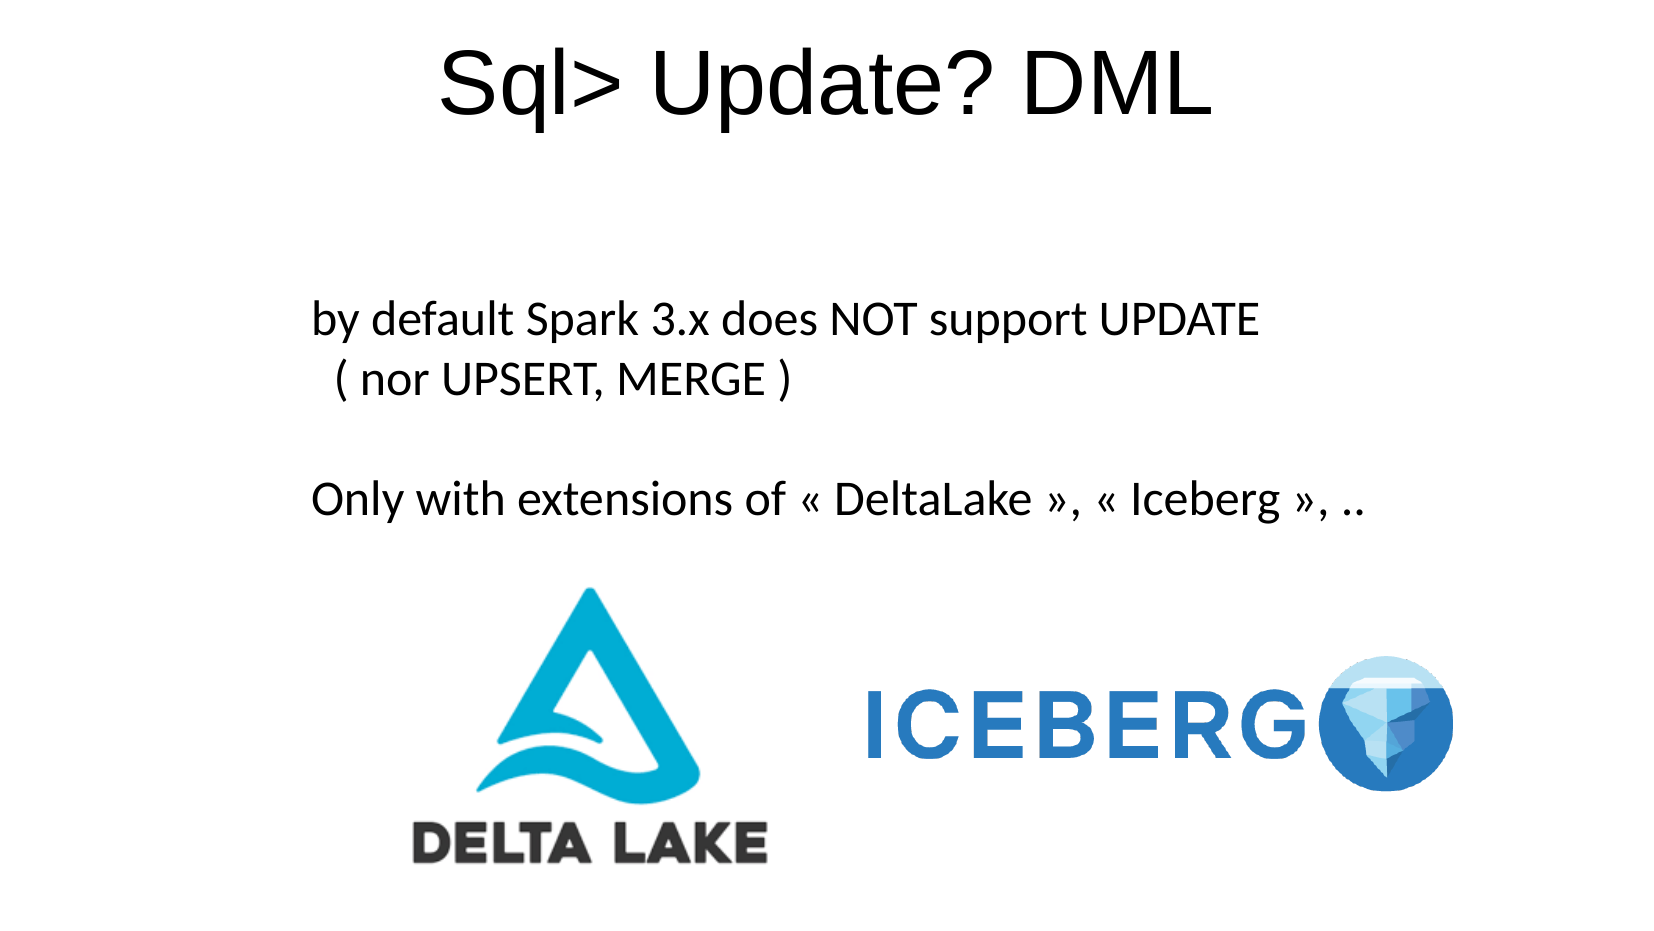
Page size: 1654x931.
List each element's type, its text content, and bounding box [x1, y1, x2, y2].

picture [397, 564, 785, 882]
text_box by default Spark 3.x does NOT support UPDATE ( nor UPSERT, MERGE ) Only with extensions of « DeltaLake », « Iceberg », .. [296, 277, 1470, 533]
picture [849, 638, 1470, 808]
text_box Sql> Update? DML [82, 0, 1571, 156]
